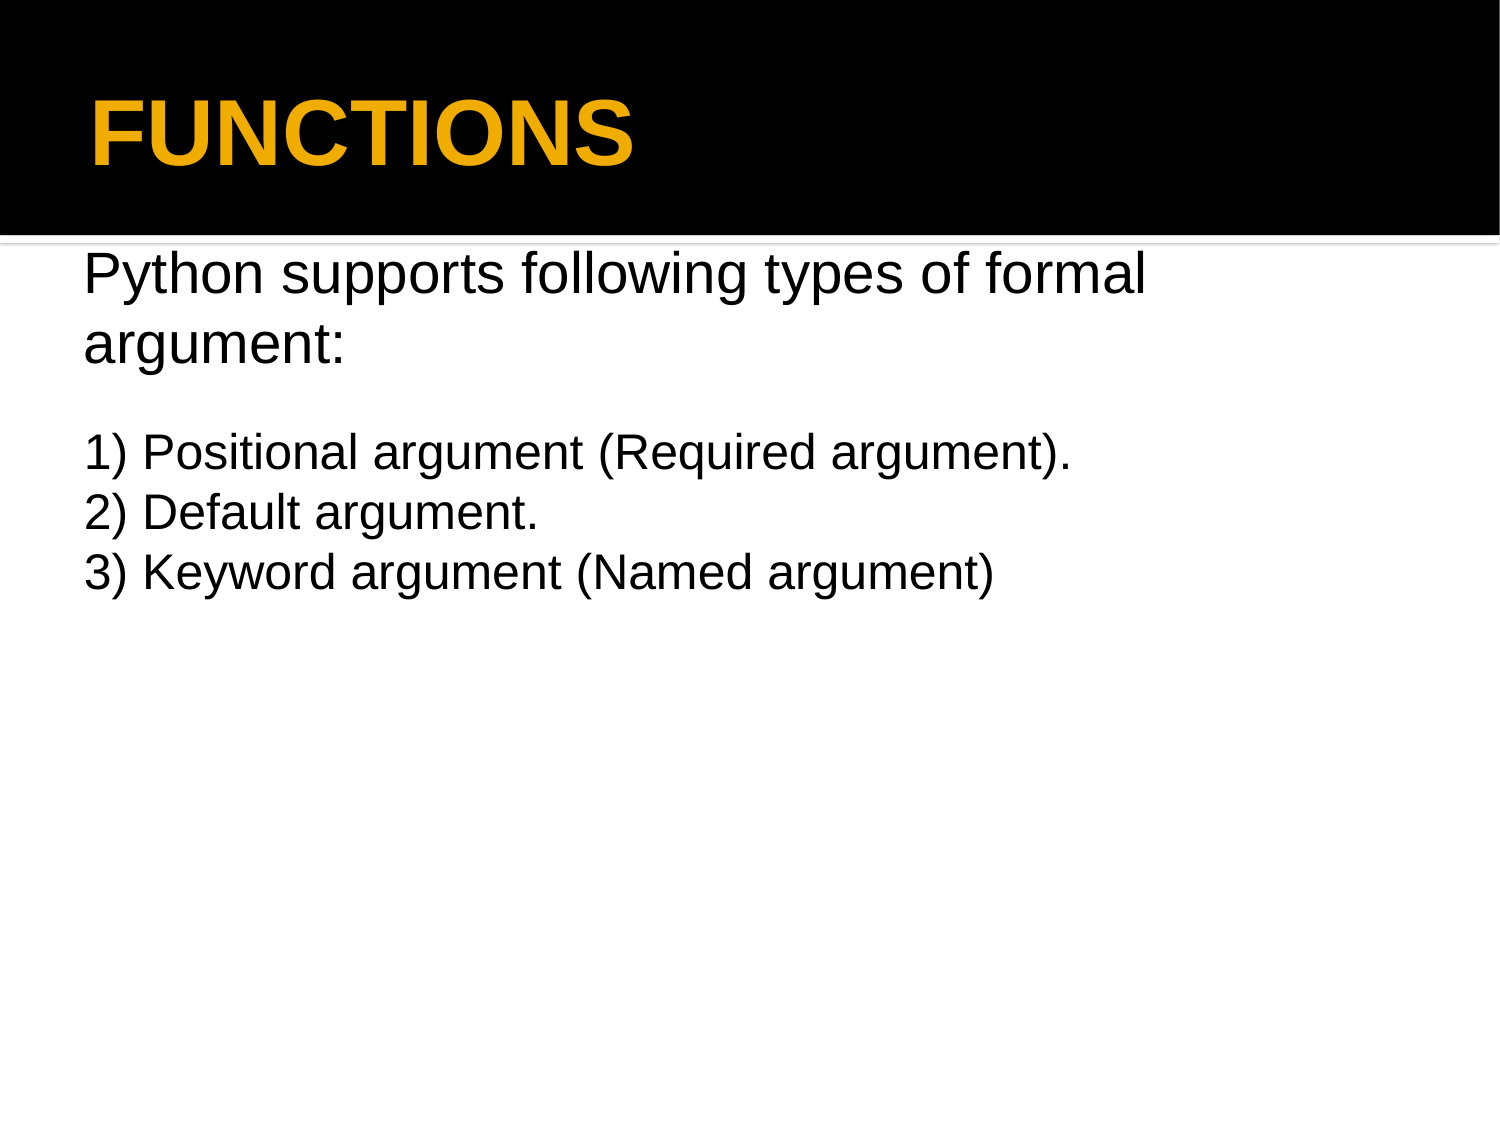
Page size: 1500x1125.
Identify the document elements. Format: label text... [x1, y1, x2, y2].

text_box FUNCTIONS [74, 25, 1425, 219]
text_box Python supports following types of formal argument: 1) Positional argument (Required argument). 2) Default argument. 3) Keyword argument (Named argument) [74, 219, 1425, 1106]
